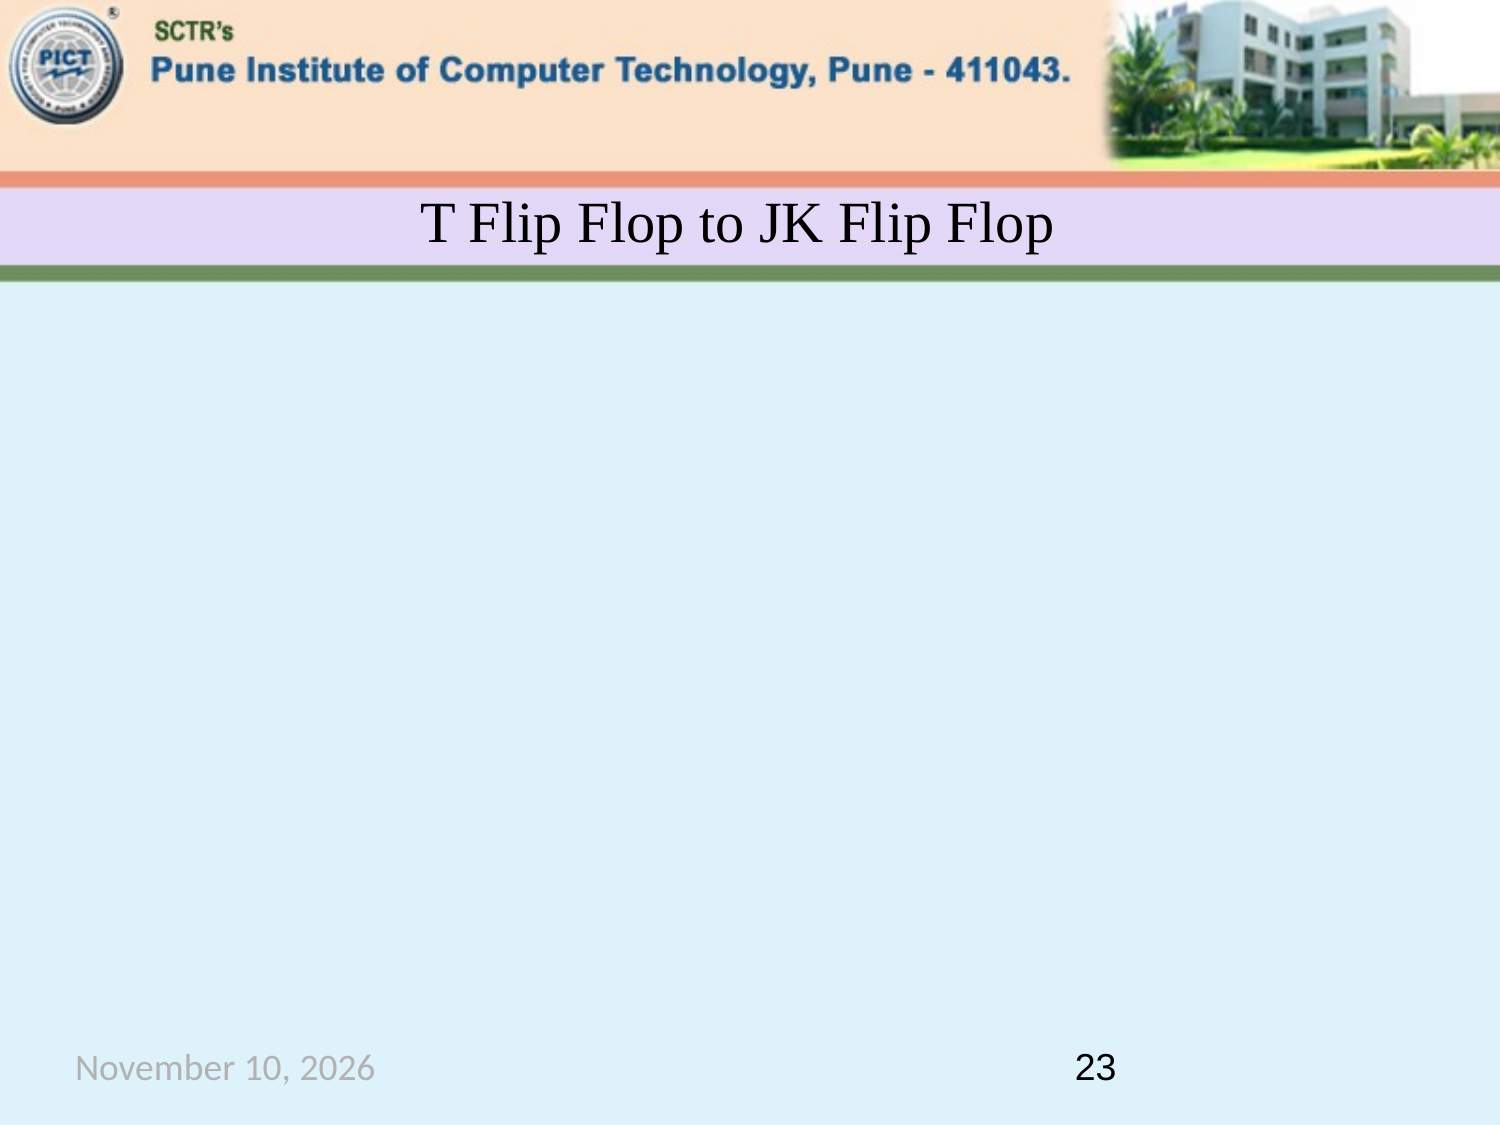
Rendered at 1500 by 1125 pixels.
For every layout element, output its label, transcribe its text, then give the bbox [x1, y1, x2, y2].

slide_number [75, 1042, 425, 1103]
text_box T Flip Flop to JK Flip Flop [62, 174, 1413, 263]
picture [0, 0, 1500, 1125]
slide_number 23 [1074, 1042, 1425, 1103]
